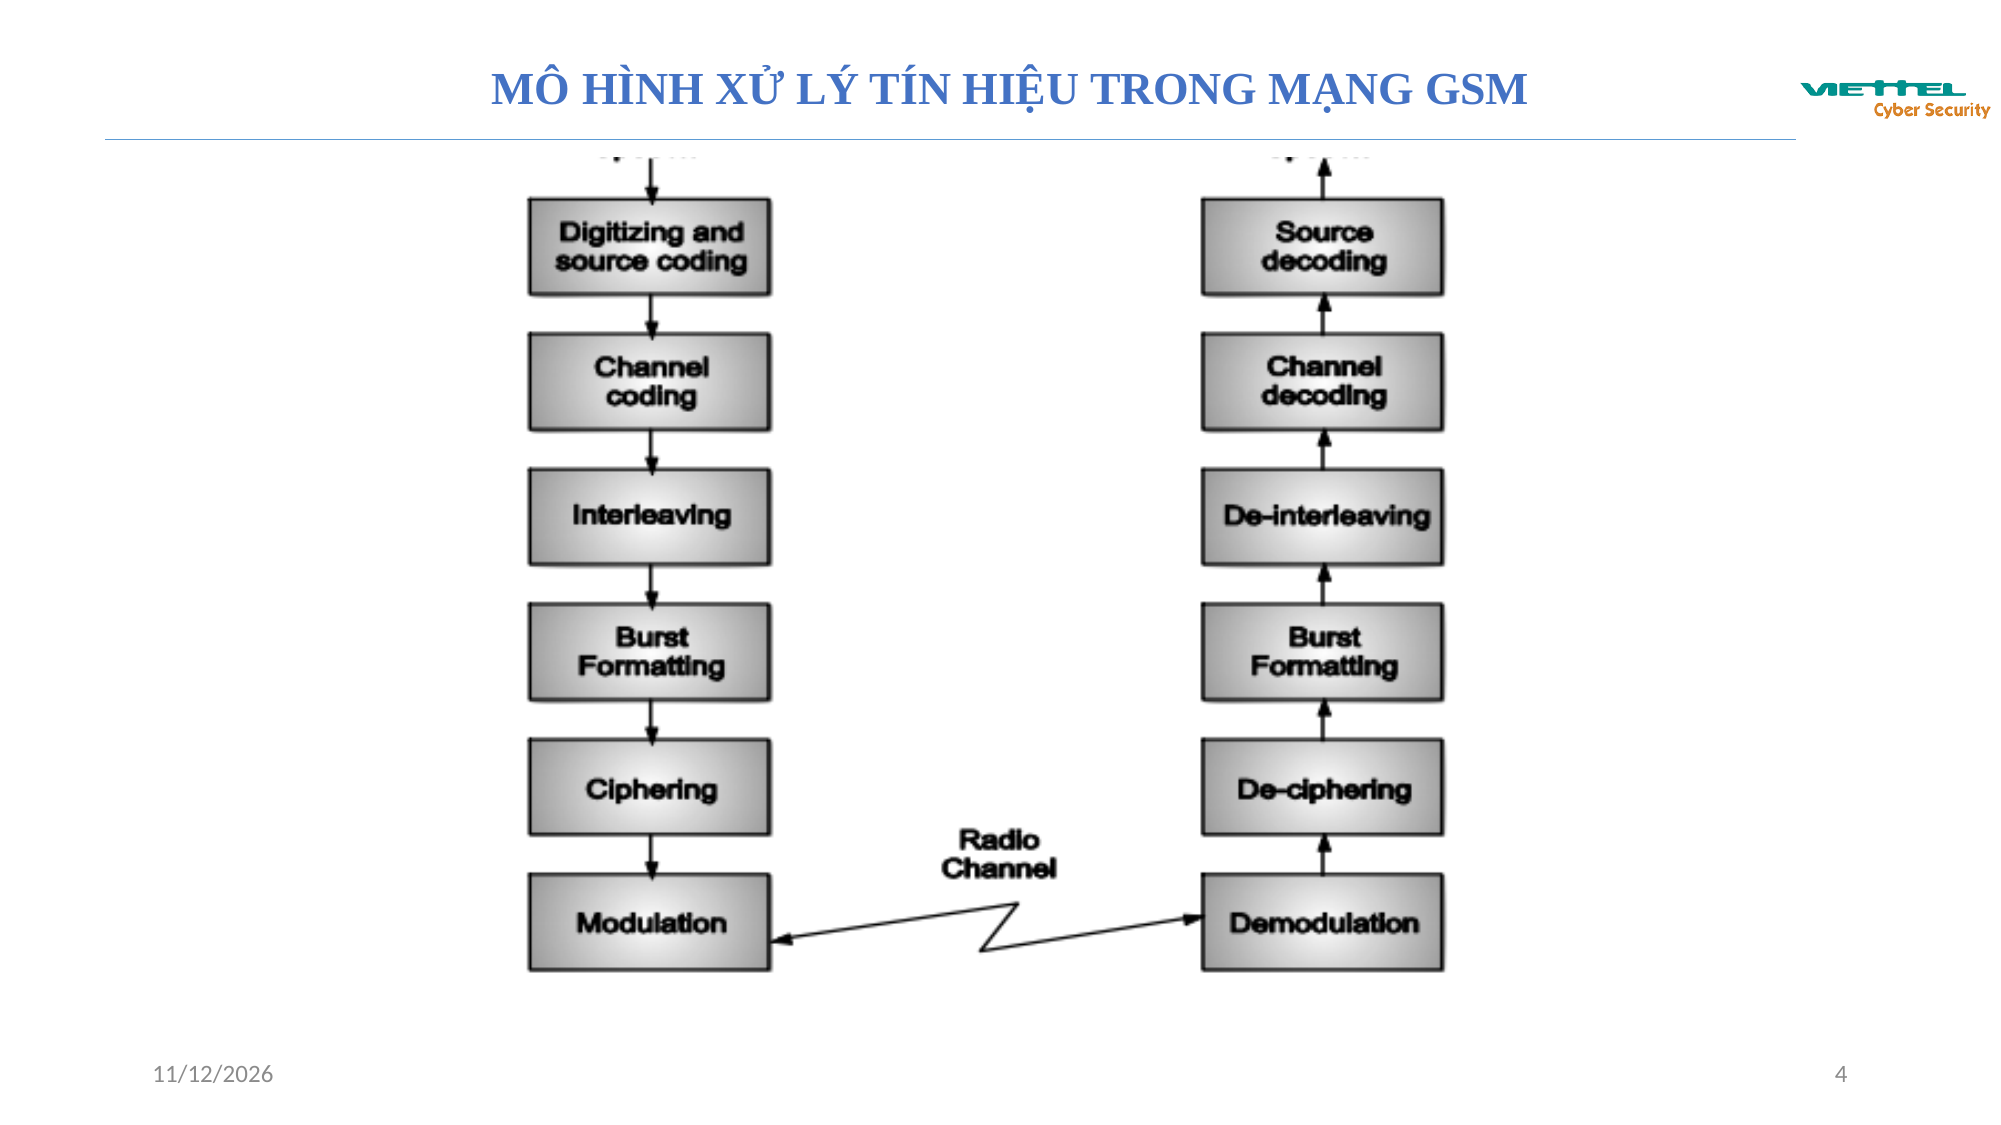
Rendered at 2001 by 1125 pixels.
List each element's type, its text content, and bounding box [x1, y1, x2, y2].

picture [1796, 0, 1994, 198]
text_box MÔ HÌNH XỬ LÝ TÍN HIỆU TRONG MẠNG GSM [399, 51, 1548, 122]
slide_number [137, 1042, 588, 1103]
picture [479, 157, 1638, 1026]
slide_number 4 [1412, 1042, 1863, 1103]
